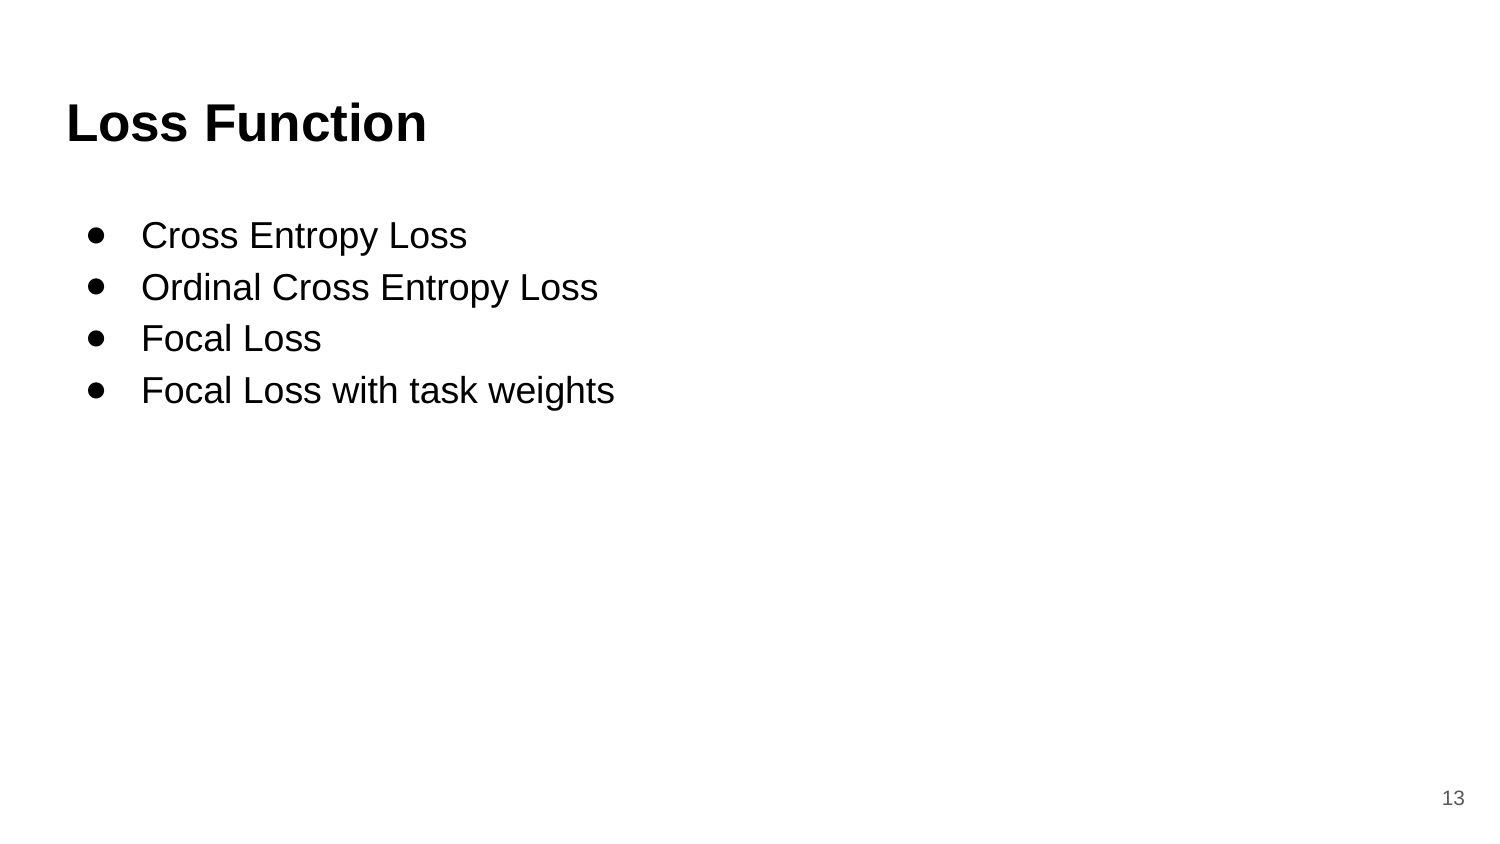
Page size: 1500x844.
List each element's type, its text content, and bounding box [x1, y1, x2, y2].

title Loss Function [51, 72, 1449, 167]
slide_number ‹#› [1389, 764, 1480, 830]
list Cross Entropy Loss Ordinal Cross Entropy Loss Focal Loss Focal Loss with task weights [51, 189, 1449, 750]
